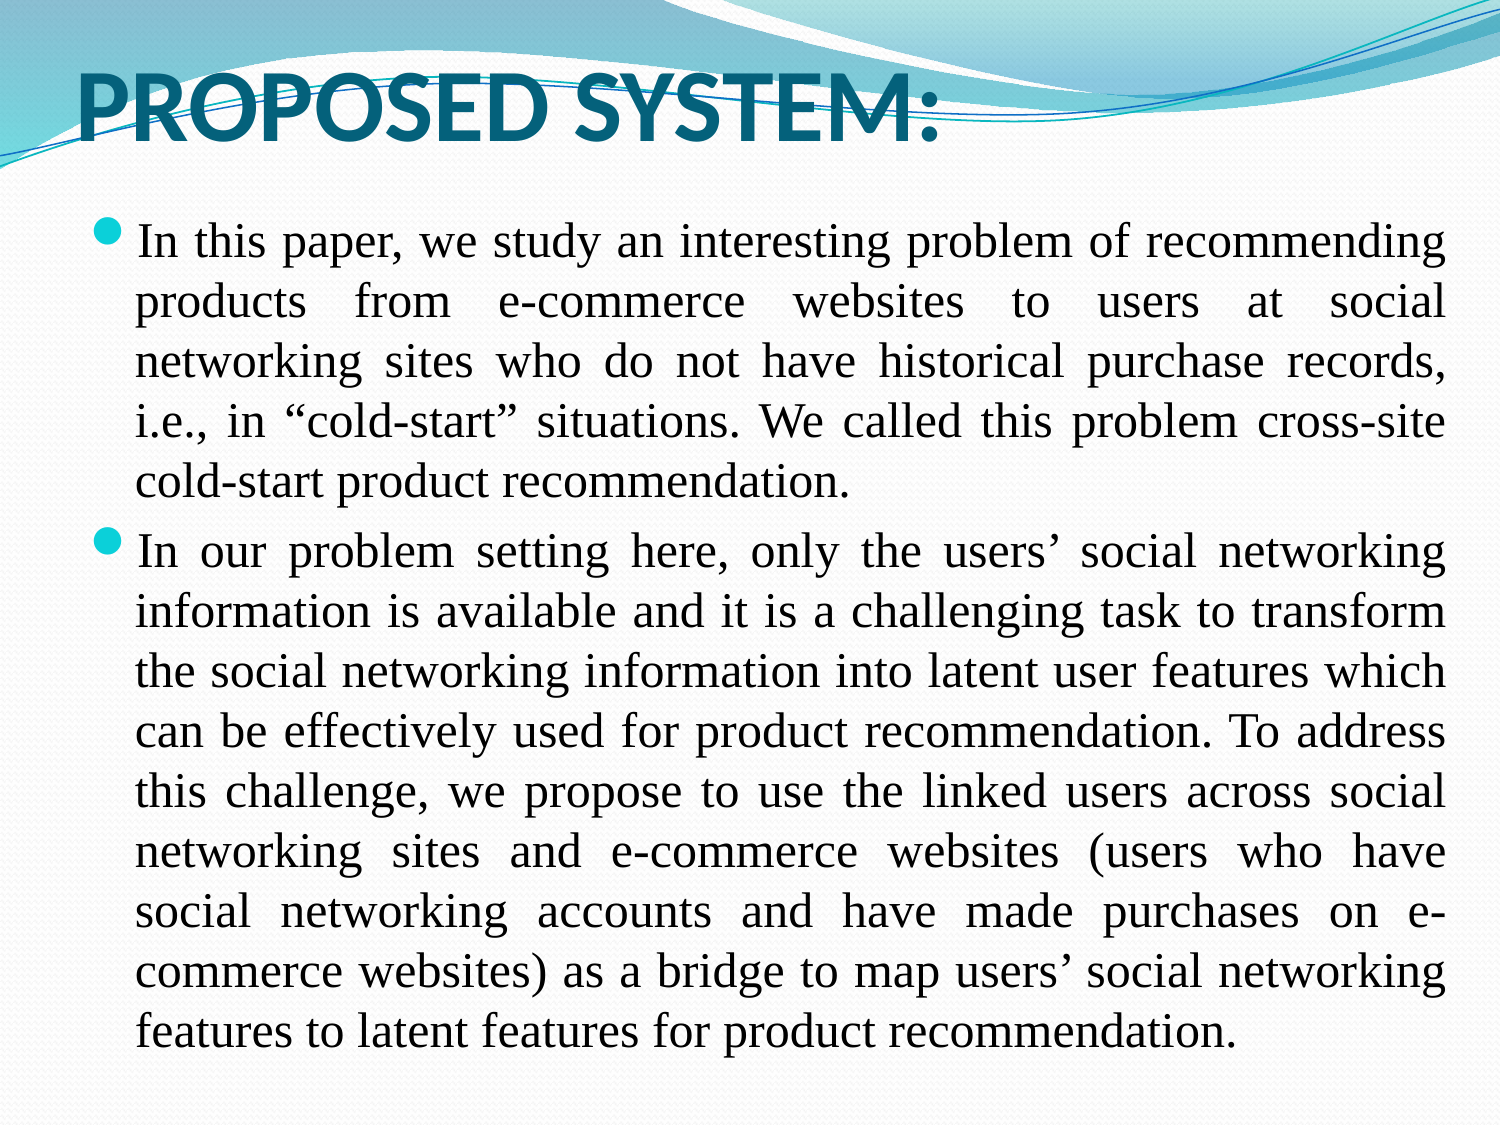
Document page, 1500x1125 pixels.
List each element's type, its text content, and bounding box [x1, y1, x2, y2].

list In this paper, we study an interesting problem of recommending products from e-commerce websites to users at social networking sites who do not have historical purchase records, i.e., in “cold-start” situations. We called this problem cross-site cold-start product recommendation. In our problem setting here, only the users’ social networking information is available and it is a challenging task to transform the social networking information into latent user features which can be effectively used for product recommendation. To address this challenge, we propose to use the linked users across social networking sites and e-commerce websites (users who have social networking accounts and have made purchases on e-commerce websites) as a bridge to map users’ social networking features to latent features for product recommendation. [75, 200, 1463, 1038]
title PROPOSED SYSTEM: [75, 0, 1425, 163]
